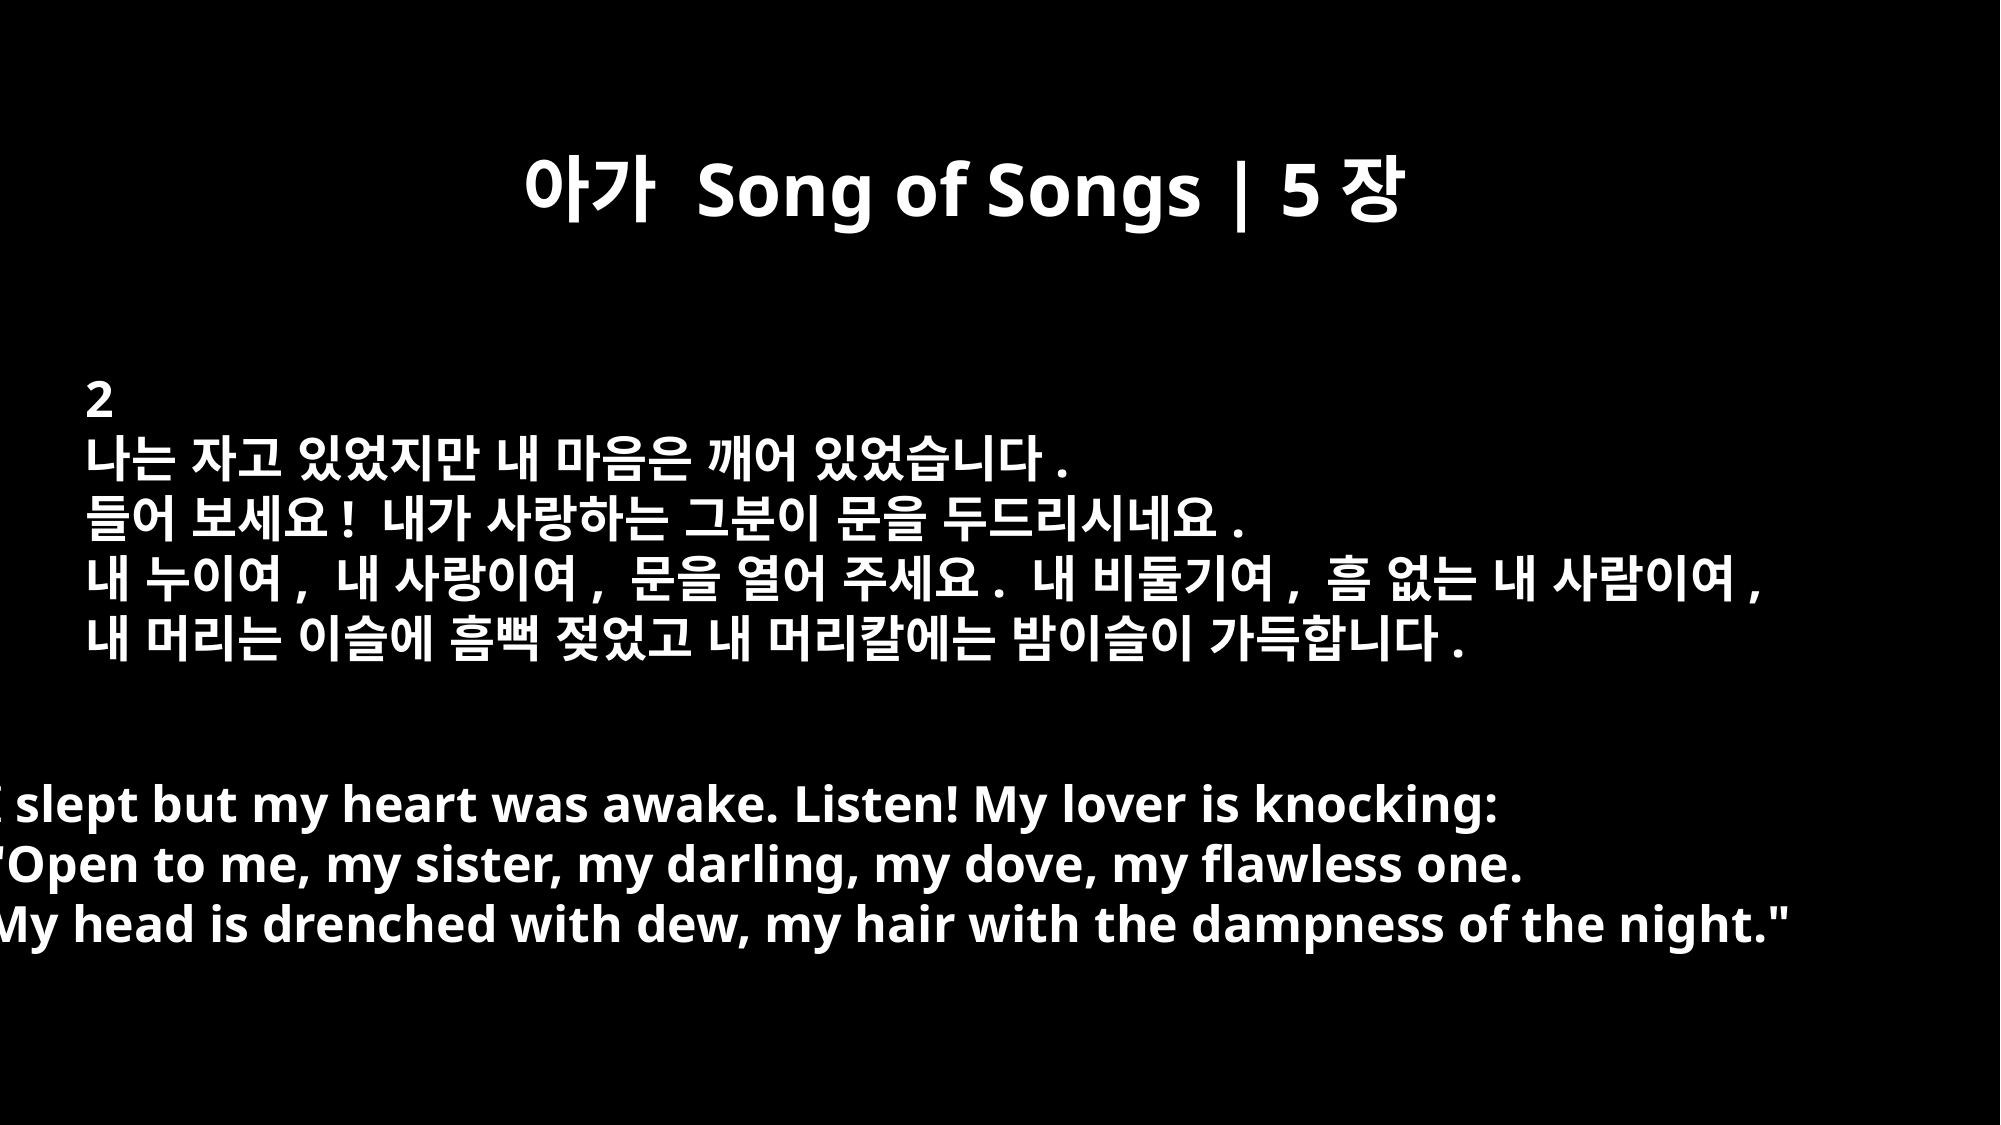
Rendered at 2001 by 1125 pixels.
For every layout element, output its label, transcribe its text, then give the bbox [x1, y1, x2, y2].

text_box 아가 Song of Songs | 5장 [508, 136, 1424, 239]
text_box 2 나는 자고 있었지만 내 마음은 깨어 있었습니다. 들어 보세요! 내가 사랑하는 그분이 문을 두드리시네요. 내 누이여, 내 사랑이여, 문을 열어 주세요. 내 비둘기여, 흠 없는 내 사람이여, 내 머리는 이슬에 흠뻑 젖었고 내 머리칼에는 밤이슬이 가득합니다. [71, 359, 1778, 675]
text_box I slept but my heart was awake. Listen! My lover is knocking: "Open to me, my sister, my darling, my dove, my flawless one. My head is drenched with dew, my hair with the dampness of the night." [0, 764, 1807, 960]
